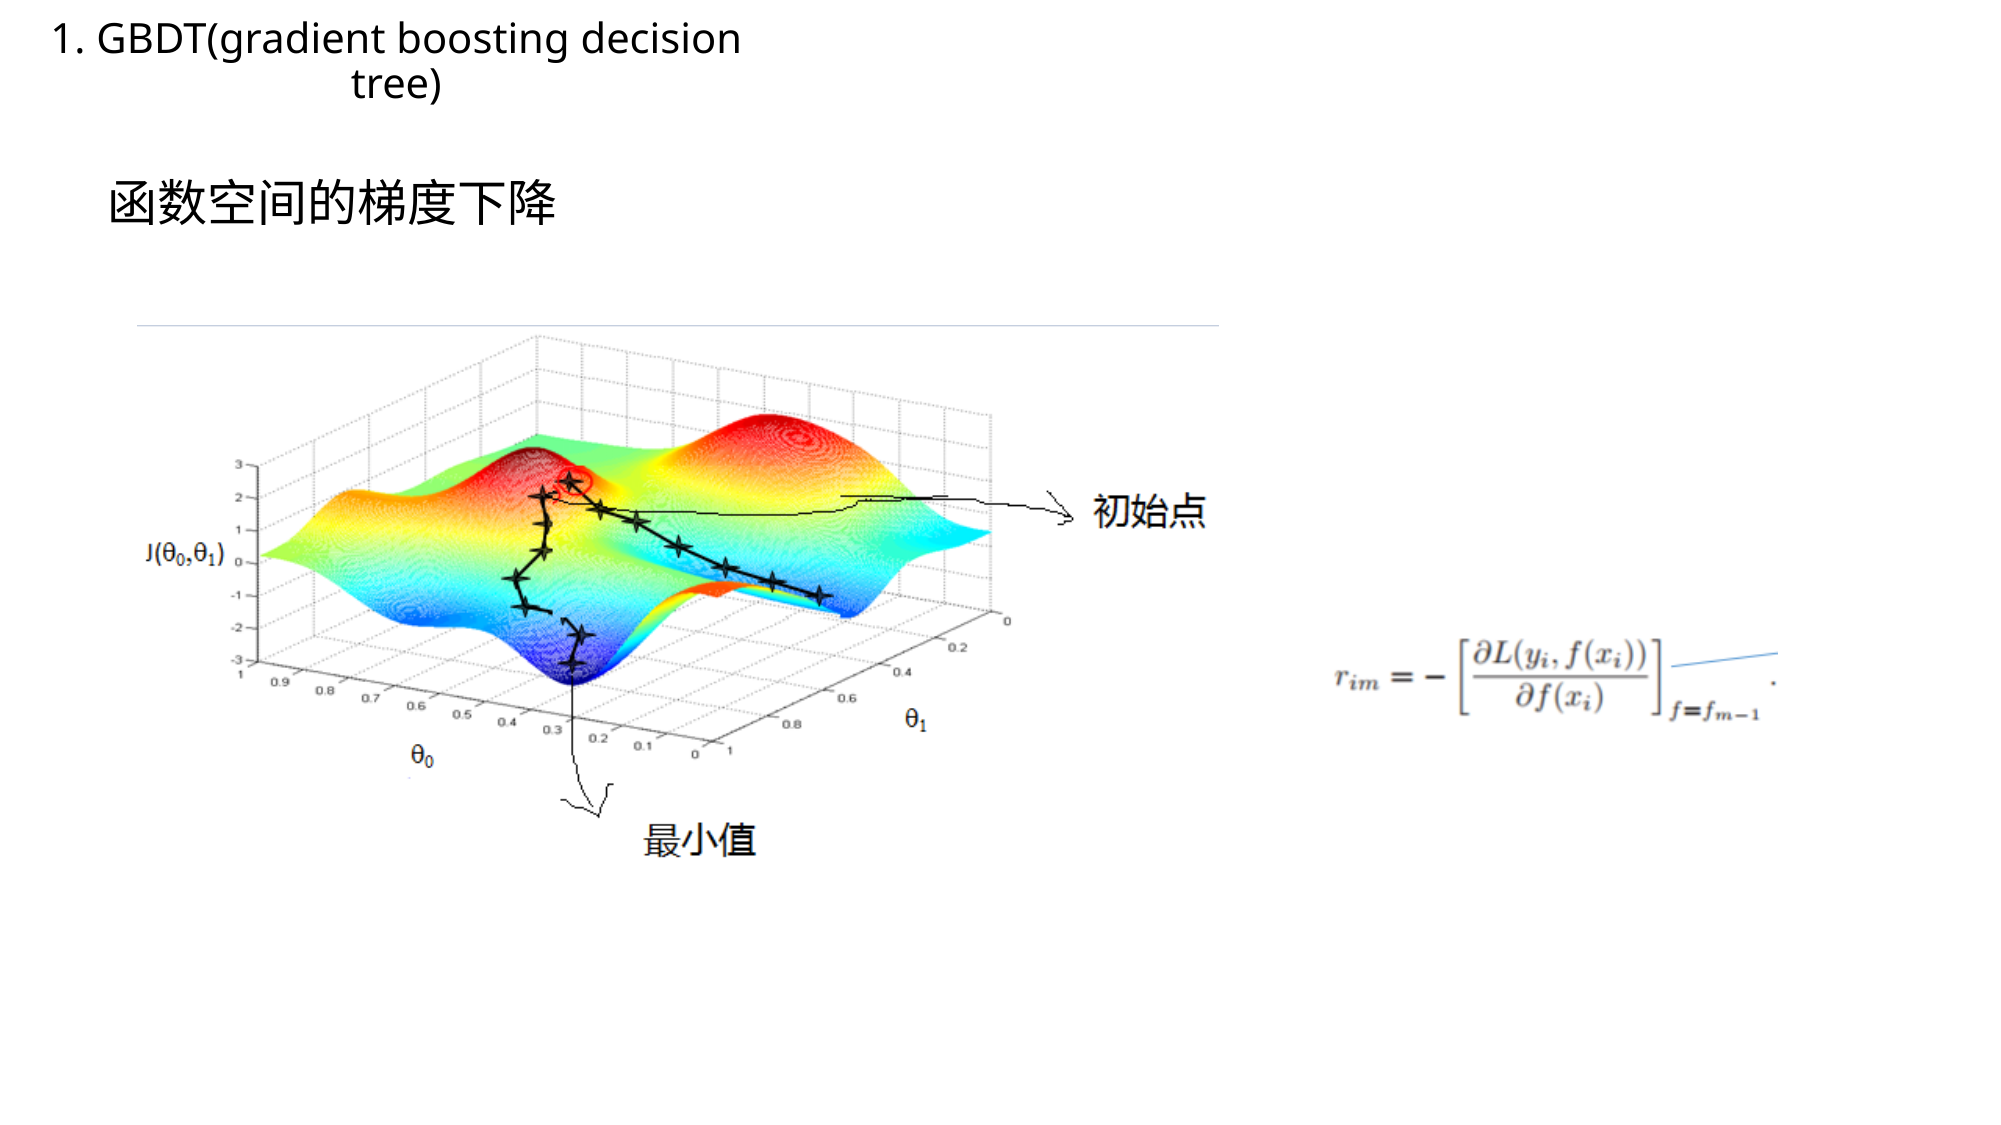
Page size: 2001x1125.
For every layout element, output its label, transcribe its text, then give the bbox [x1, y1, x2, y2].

picture [137, 325, 1219, 862]
subtitle 函数空间的梯度下降 [92, 170, 701, 299]
title 1. GBDT(gradient boosting decision tree) [13, 12, 779, 115]
picture [1280, 609, 1778, 743]
